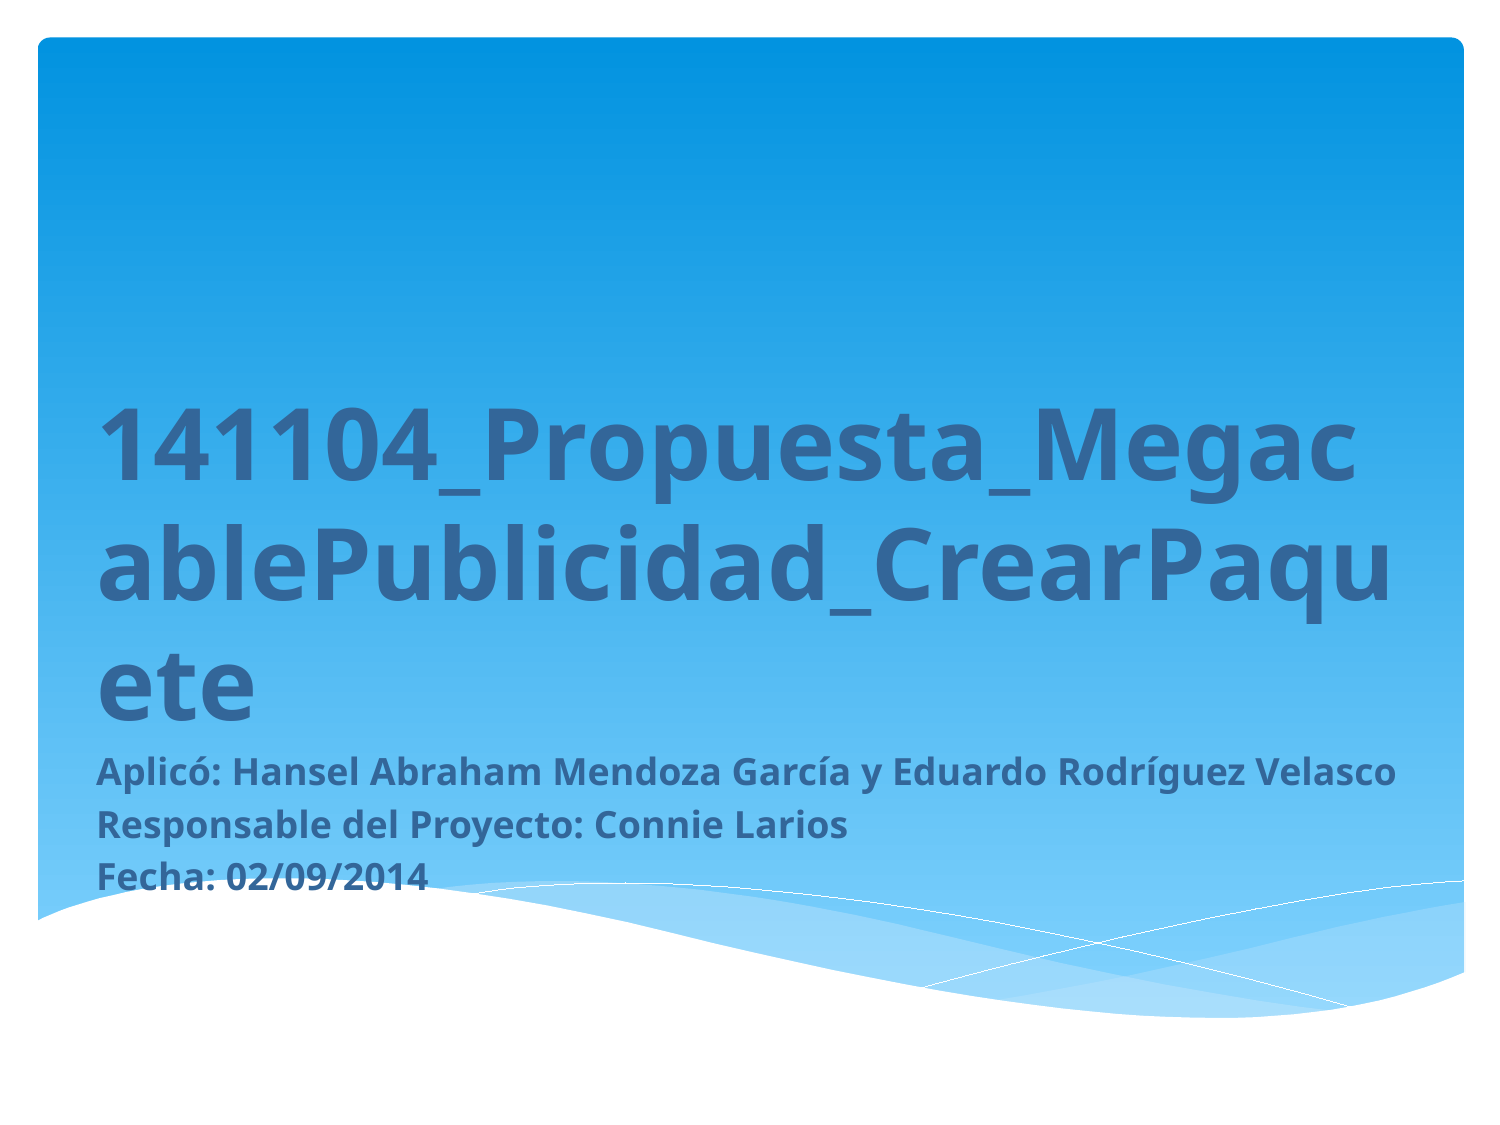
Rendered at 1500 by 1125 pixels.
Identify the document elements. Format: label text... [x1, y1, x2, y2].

text_box 141104_Propuesta_MegacablePublicidad_CrearPaquete Aplicó: Hansel Abraham Mendoza García y Eduardo Rodríguez Velasco Responsable del Proyecto: Connie Larios Fecha: 02/09/2014 [81, 373, 1419, 858]
